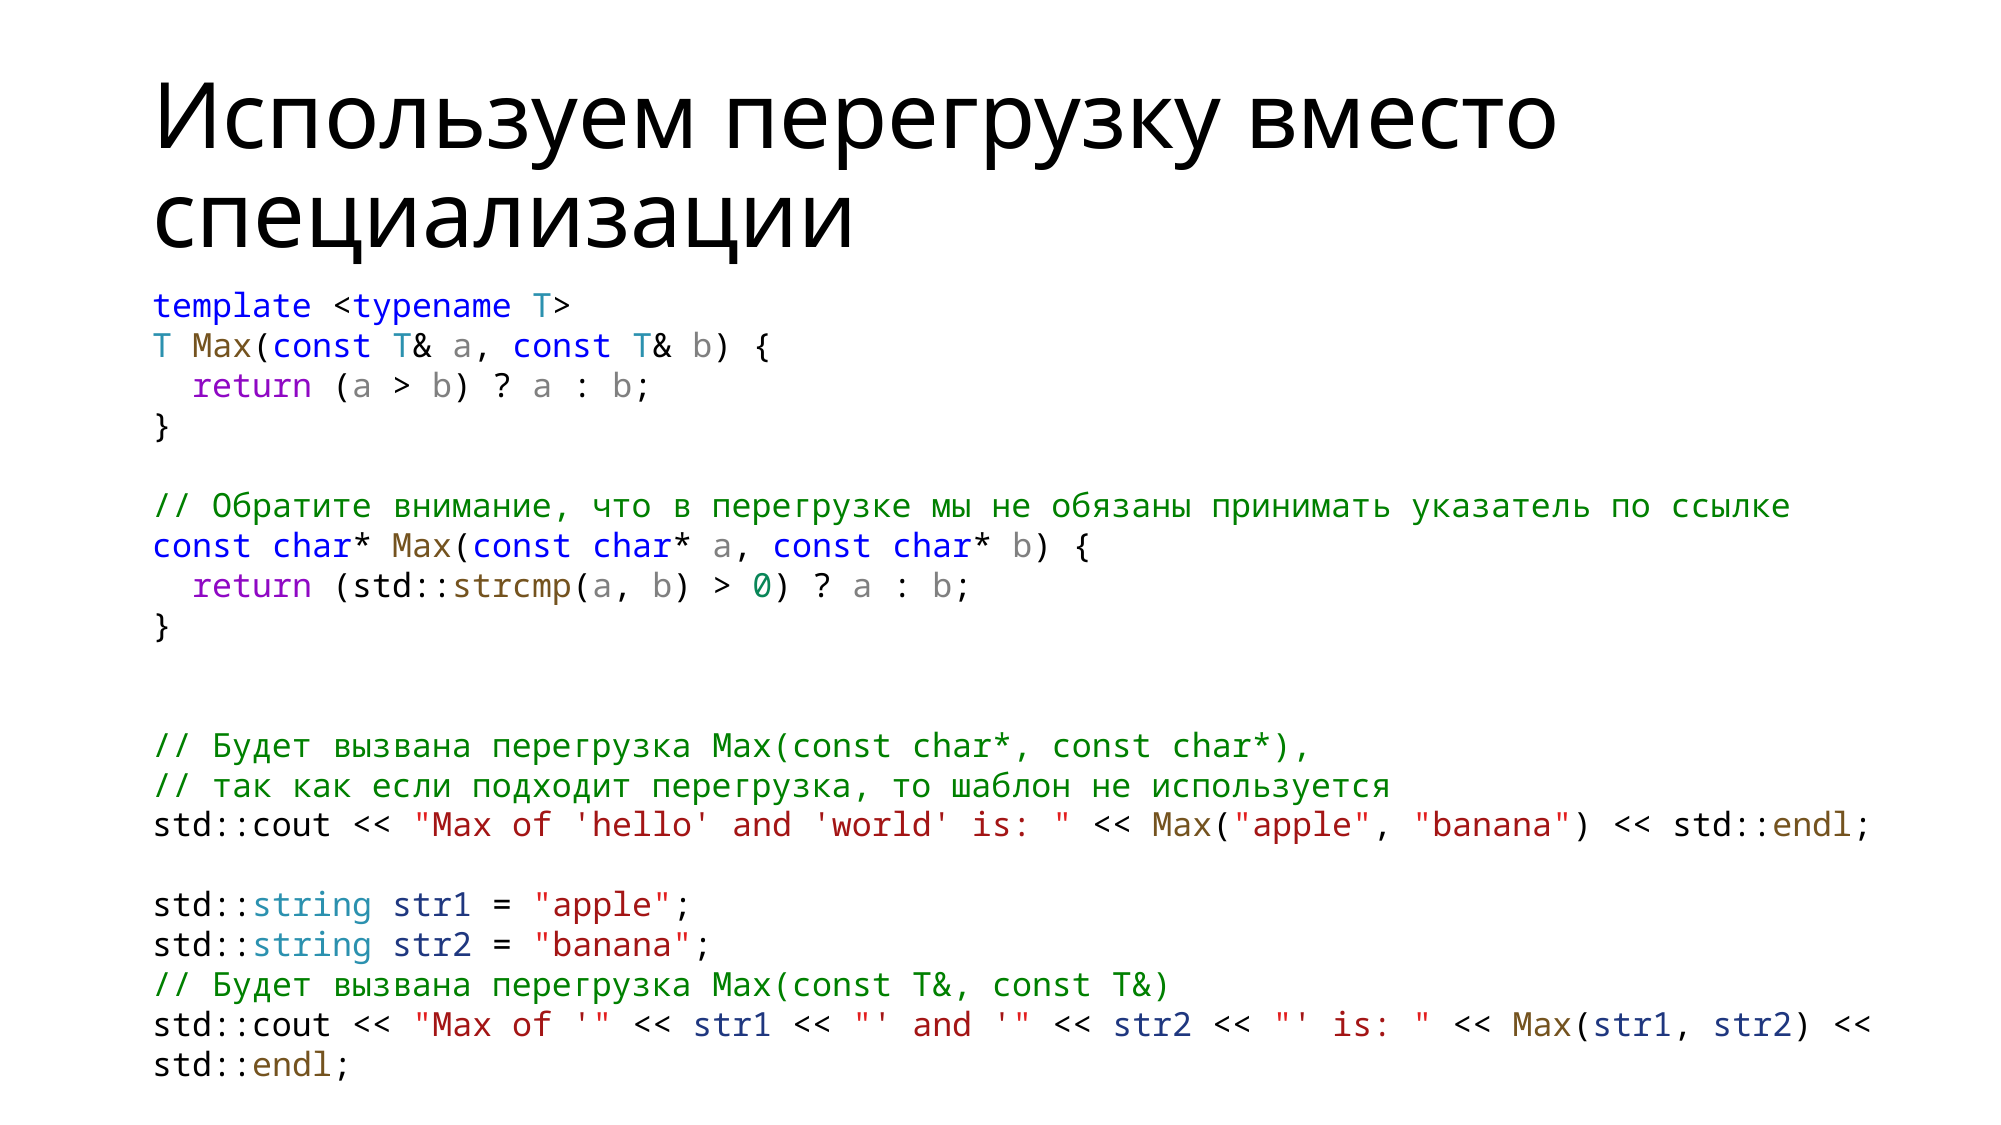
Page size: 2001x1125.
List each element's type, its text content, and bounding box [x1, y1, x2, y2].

title Используем перегрузку вместо специализации [137, 59, 1863, 277]
text_box template <typename T> T Max(const T& a, const T& b) { return (a > b) ? a : b; } // Обратите внимание, что в перегрузке мы не обязаны принимать указатель по ссылке const char* Max(const char* a, const char* b) { return (std::strcmp(a, b) > 0) ? a : b; } // Будет вызвана перегрузка Max(const char*, const char*), // так как если подходит перегрузка, то шаблон не используется std::cout << "Max of 'hello' and 'world' is: " << Max("apple", "banana") << std::endl; std::string str1 = "apple"; std::string str2 = "banana"; // Будет вызвана перегрузка Max(const T&, const T&) std::cout << "Max of '" << str1 << "' and '" << str2 << "' is: " << Max(str1, str2) << std::endl; [137, 277, 2000, 1091]
